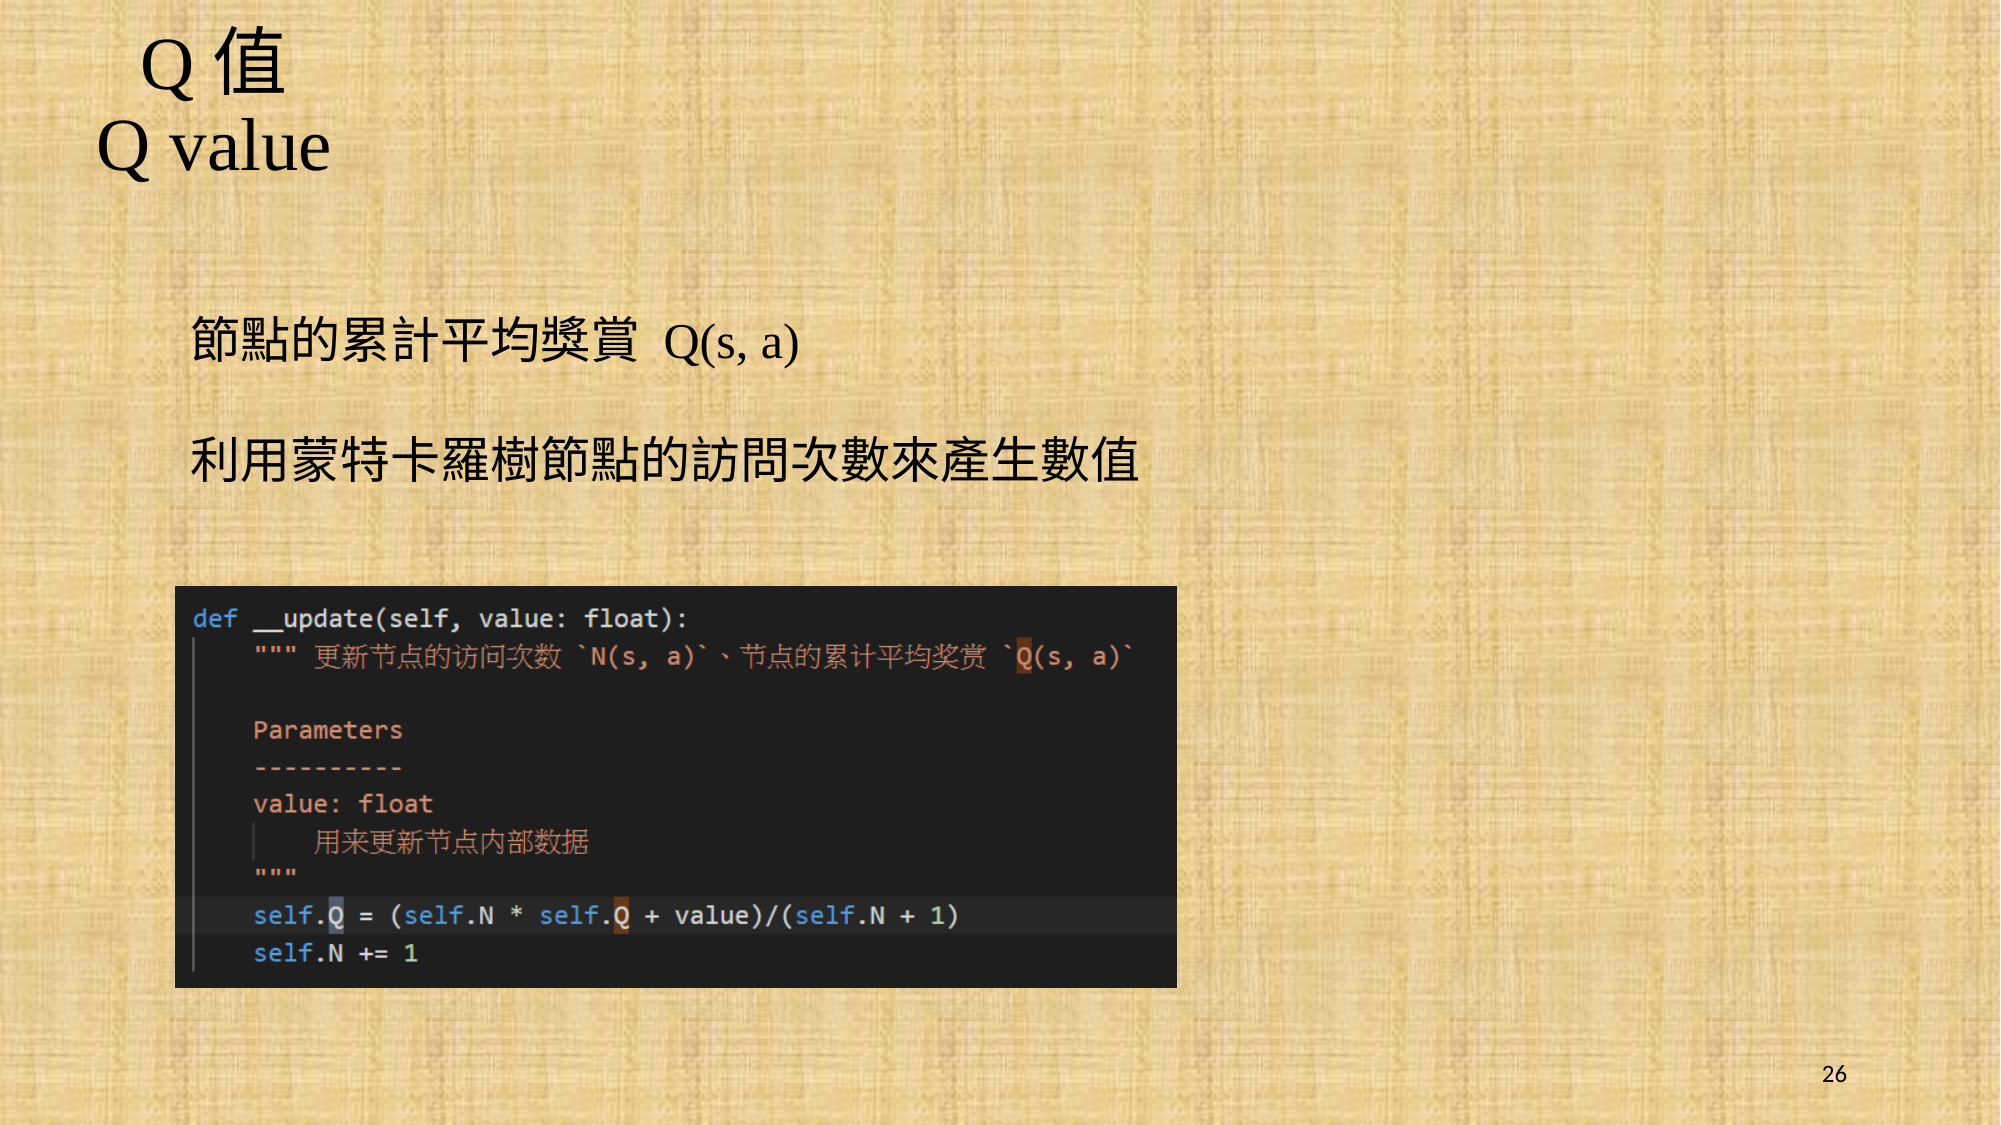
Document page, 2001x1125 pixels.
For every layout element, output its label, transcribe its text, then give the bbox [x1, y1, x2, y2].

text_box Q值 Q value [0, 0, 429, 212]
slide_number 26 [1412, 1042, 1863, 1103]
picture [0, 0, 2001, 1125]
text_box 節點的累計平均獎賞 Q(s, a) 利用蒙特卡羅樹節點的訪問次數來產生數值 [175, 300, 1314, 496]
